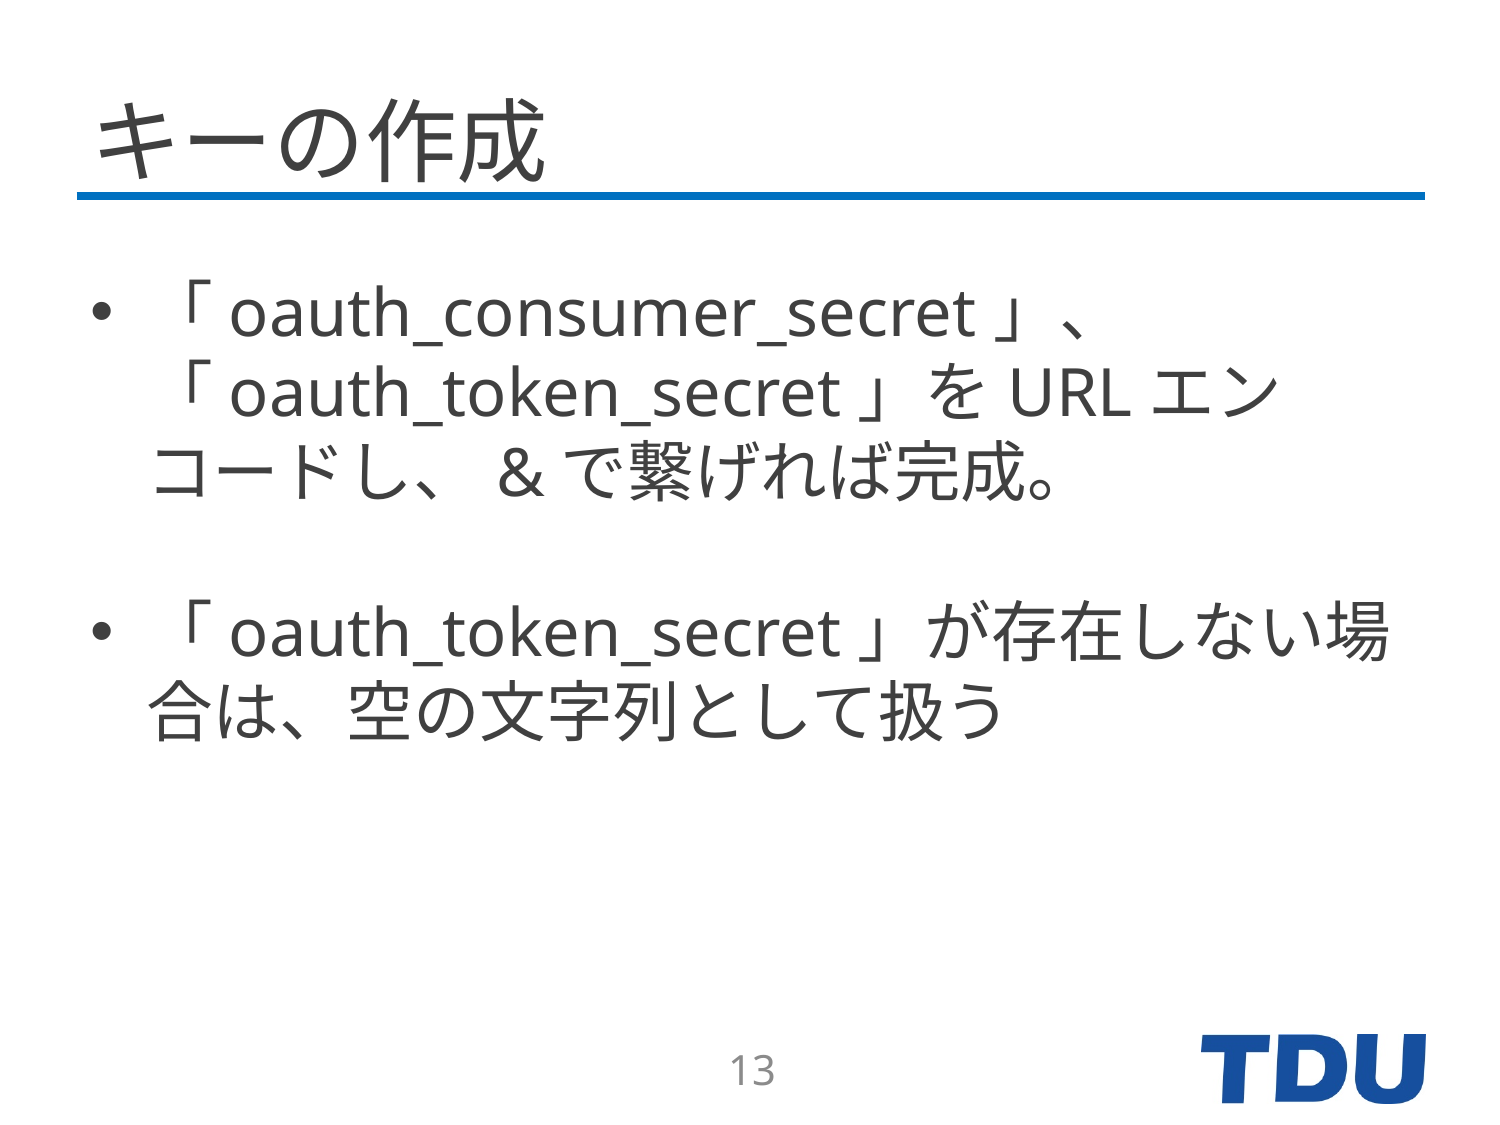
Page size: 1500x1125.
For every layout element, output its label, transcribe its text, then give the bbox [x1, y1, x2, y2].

slide_number 13 [577, 1042, 928, 1103]
title キーの作成 [75, 45, 1425, 233]
list 「oauth_consumer_secret」、「oauth_token_secret」をURLエンコードし、&で繋げれば完成。 「oauth_token_secret」が存在しない場合は、空の文字列として扱う [75, 262, 1425, 1005]
picture [1201, 1034, 1426, 1104]
